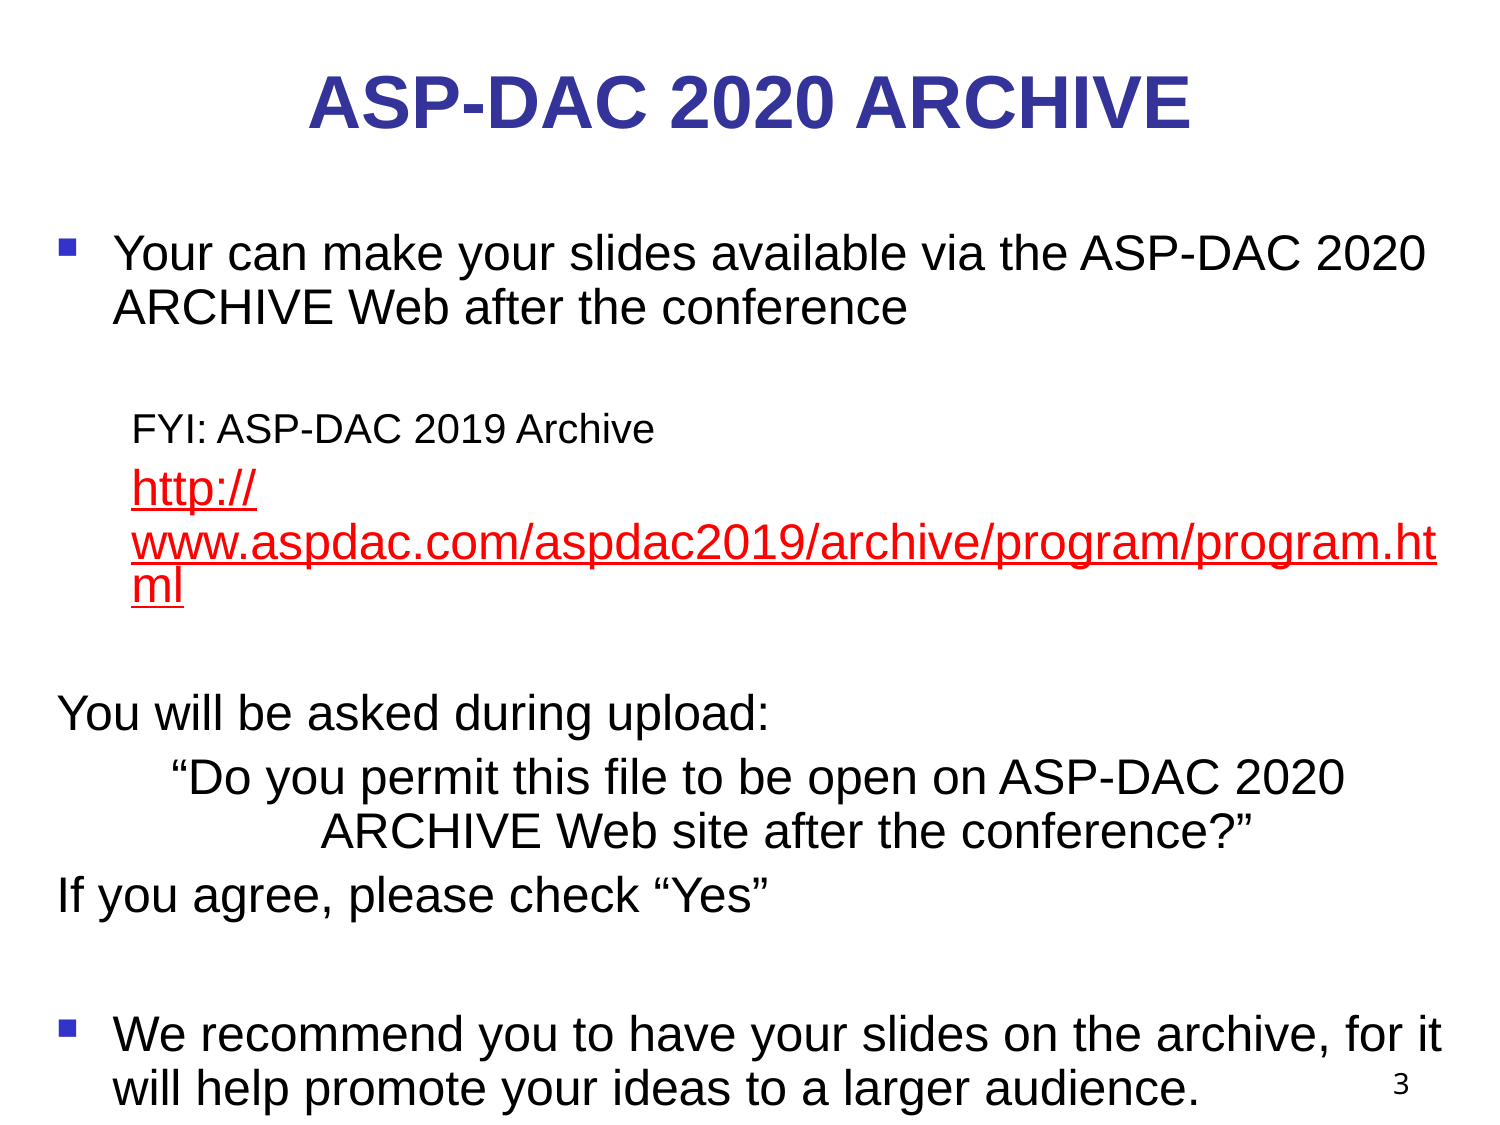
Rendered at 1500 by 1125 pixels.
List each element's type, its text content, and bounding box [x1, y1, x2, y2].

slide_number 3 [1112, 1090, 1426, 1113]
title ASP-DAC 2020 ARCHIVE [0, 0, 1500, 197]
list Your can make your slides available via the ASP-DAC 2020 ARCHIVE Web after the conference FYI: ASP-DAC 2019 Archive http://www.aspdac.com/aspdac2019/archive/program/program.html You will be asked during upload: “Do you permit this file to be open on ASP-DAC 2020 ARCHIVE Web site after the conference?” If you agree, please check “Yes” We recommend you to have your slides on the archive, for it will help promote your ideas to a larger audience. [41, 219, 1477, 1090]
